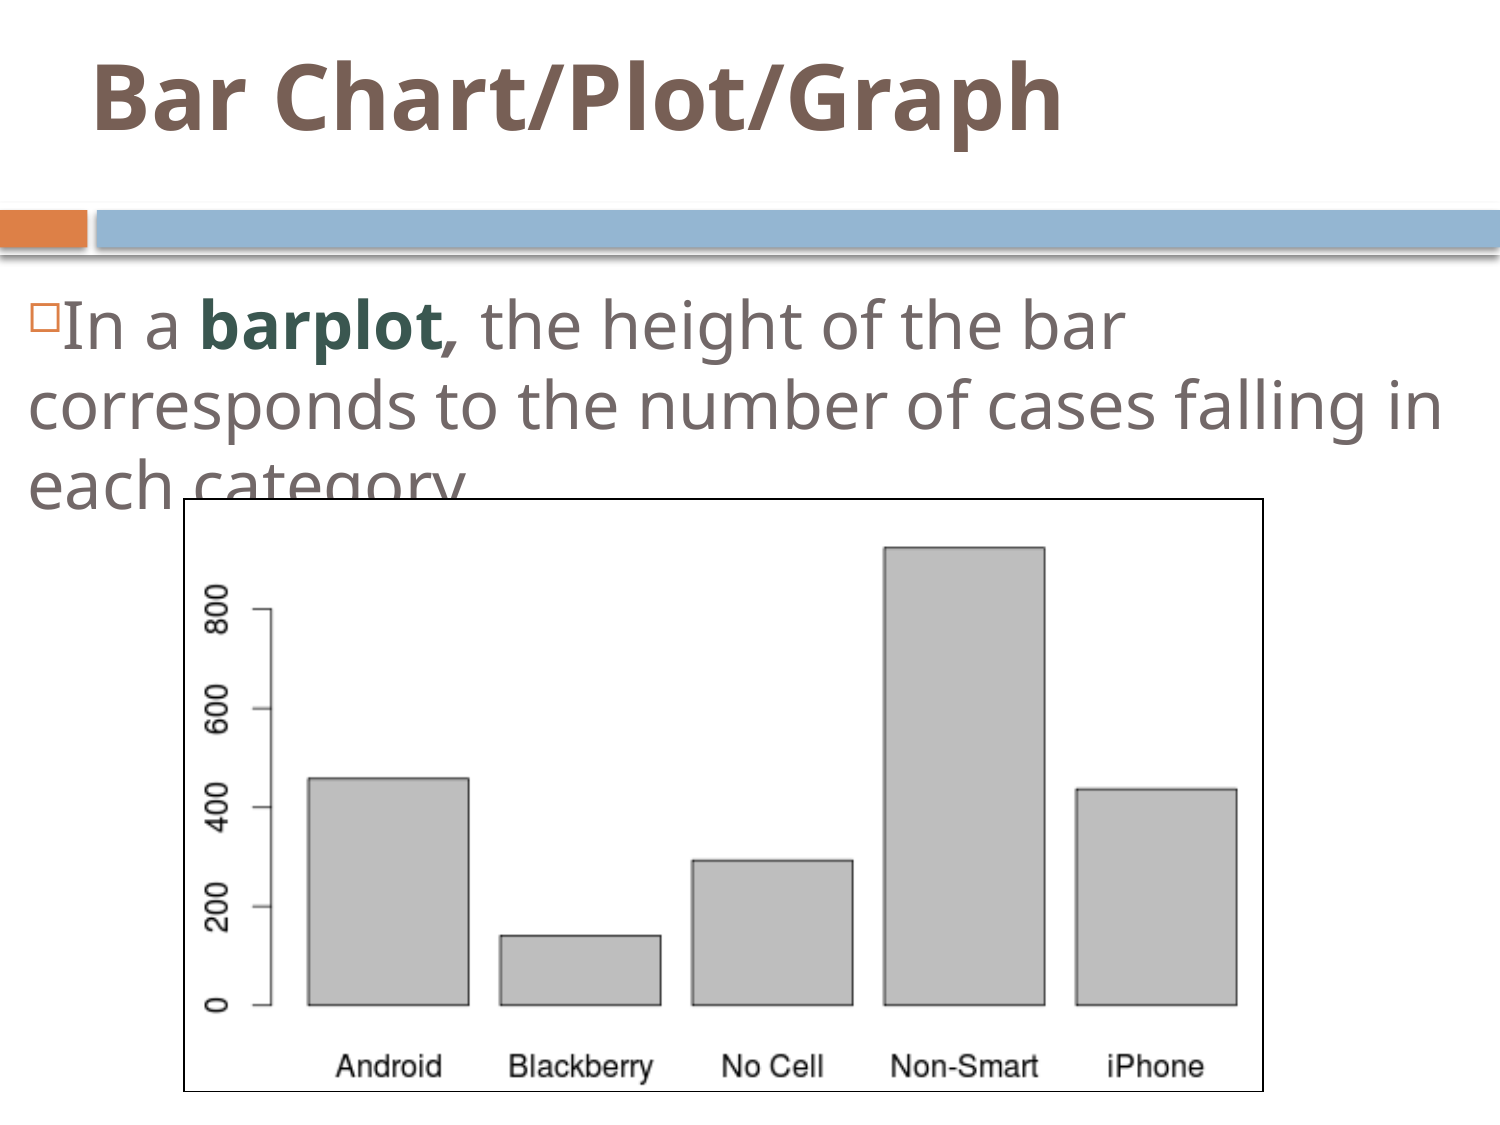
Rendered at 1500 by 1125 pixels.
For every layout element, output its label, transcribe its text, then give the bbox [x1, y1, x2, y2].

picture [184, 499, 1263, 1091]
title Bar Chart/Plot/Graph [75, 0, 1425, 188]
list In a barplot, the height of the bar corresponds to the number of cases falling in each category [12, 275, 1463, 1125]
